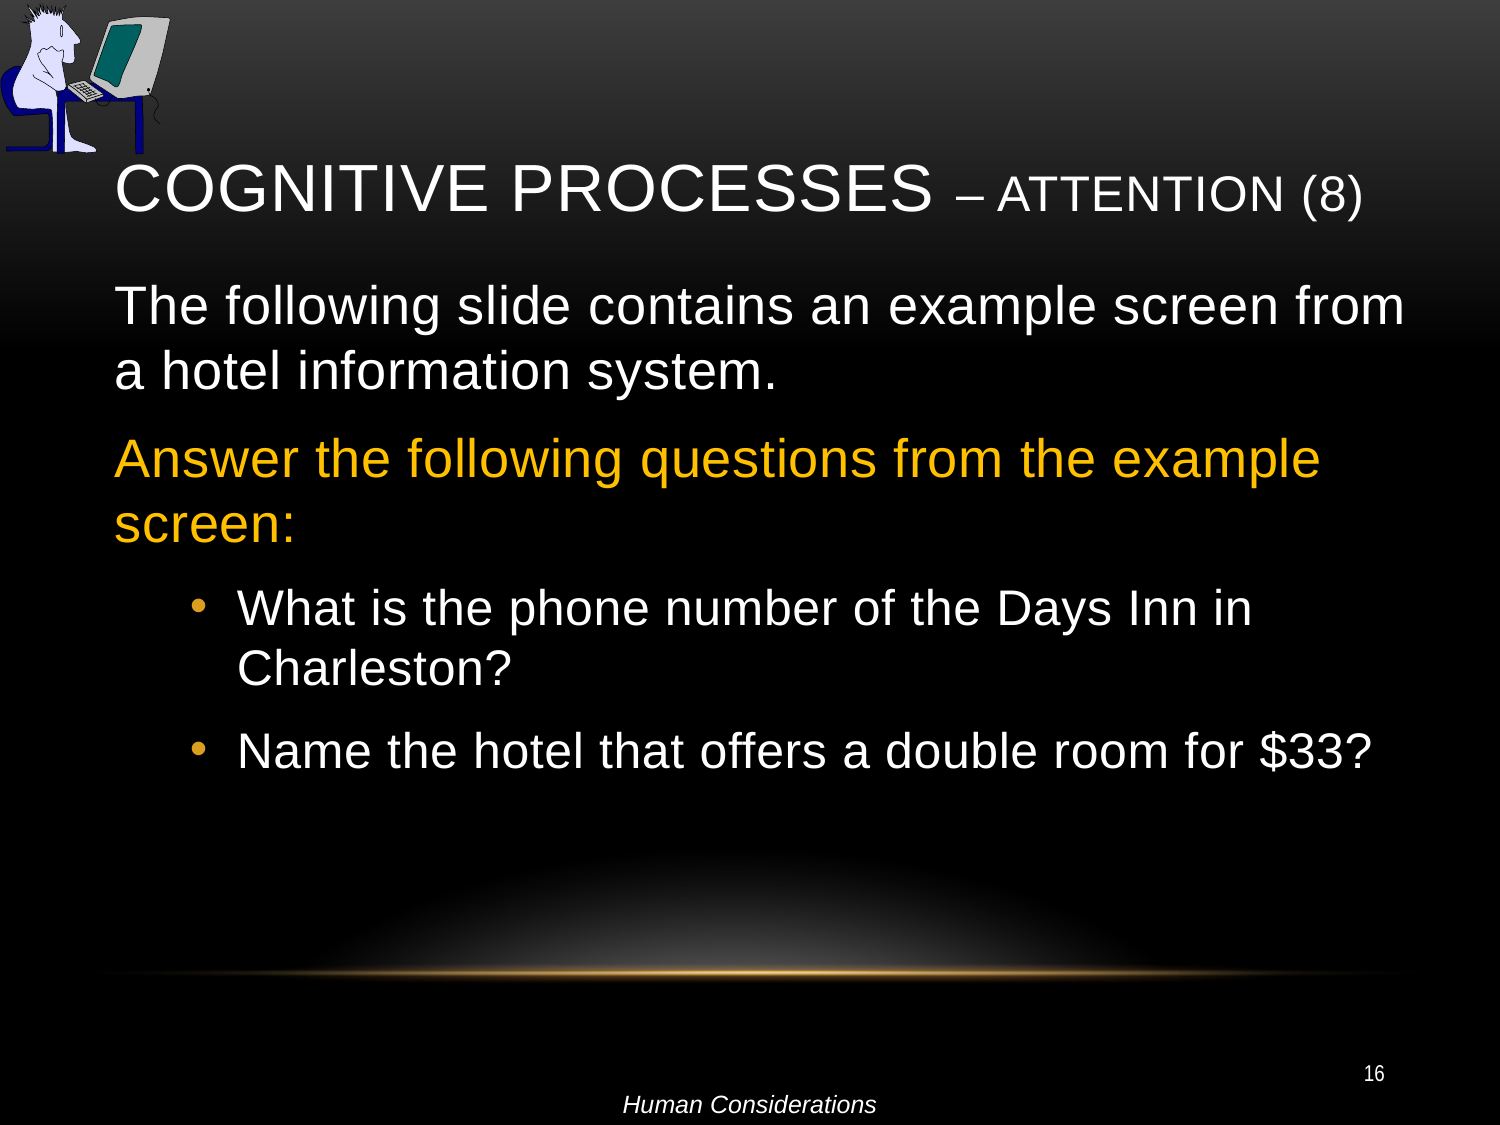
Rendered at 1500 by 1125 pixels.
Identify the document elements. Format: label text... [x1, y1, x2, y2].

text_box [0, 2, 172, 155]
slide_number 16 [1237, 1042, 1400, 1081]
picture [0, 0, 1500, 1081]
list The following slide contains an example screen from a hotel information system. Answer the following questions from the example screen: What is the phone number of the Days Inn in Charleston? Name the hotel that offers a double room for $33? [99, 262, 1459, 938]
title Cognitive Processes – Attention (8) [99, 45, 1400, 233]
text_box Human Considerations [0, 1081, 1500, 1125]
